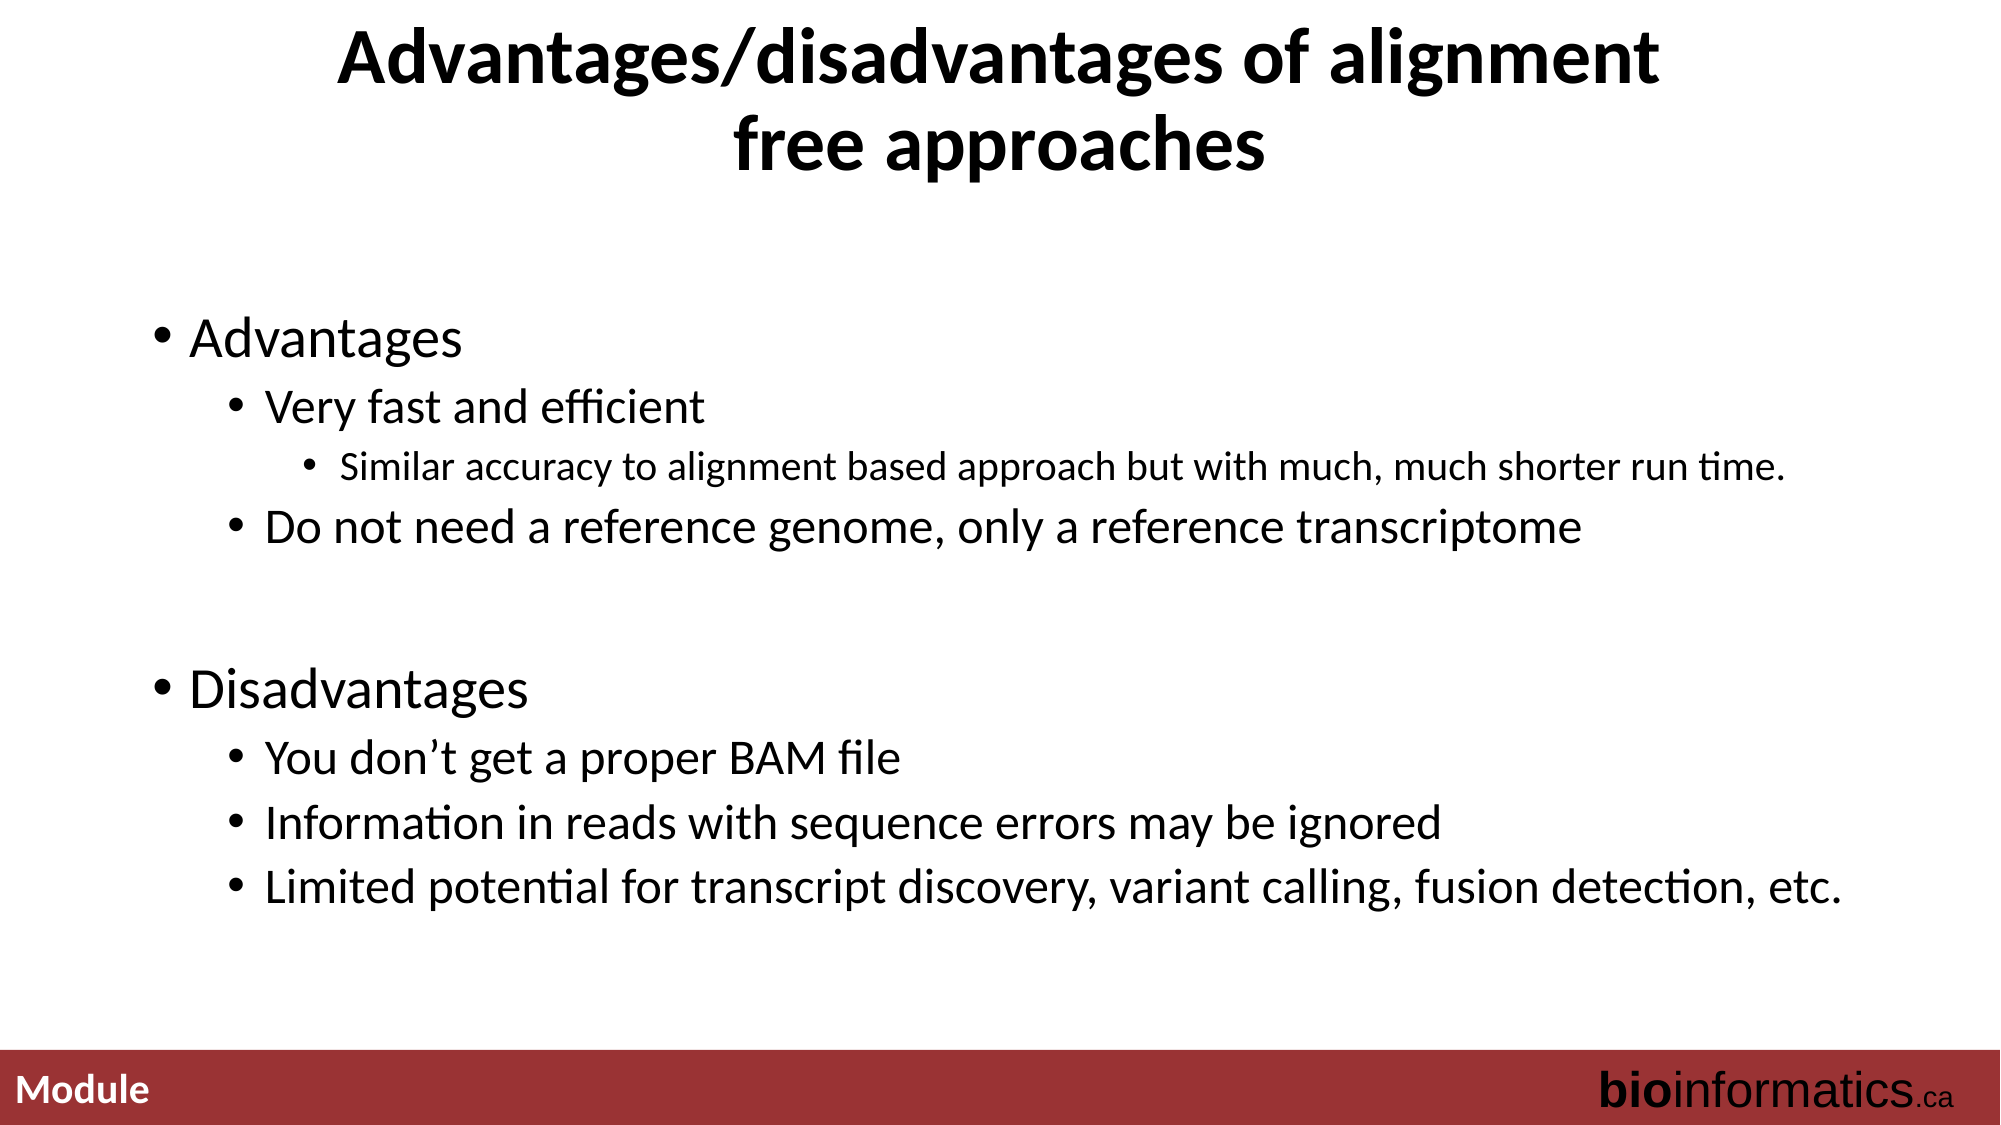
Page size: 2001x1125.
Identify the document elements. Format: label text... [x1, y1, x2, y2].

list Advantages Very fast and efficient Similar accuracy to alignment based approach but with much, much shorter run time. Do not need a reference genome, only a reference transcriptome Disadvantages You don’t get a proper BAM file Information in reads with sequence errors may be ignored Limited potential for transcript discovery, variant calling, fusion detection, etc. [137, 299, 1863, 1014]
title Advantages/disadvantages of alignment free approaches [275, 7, 1725, 195]
